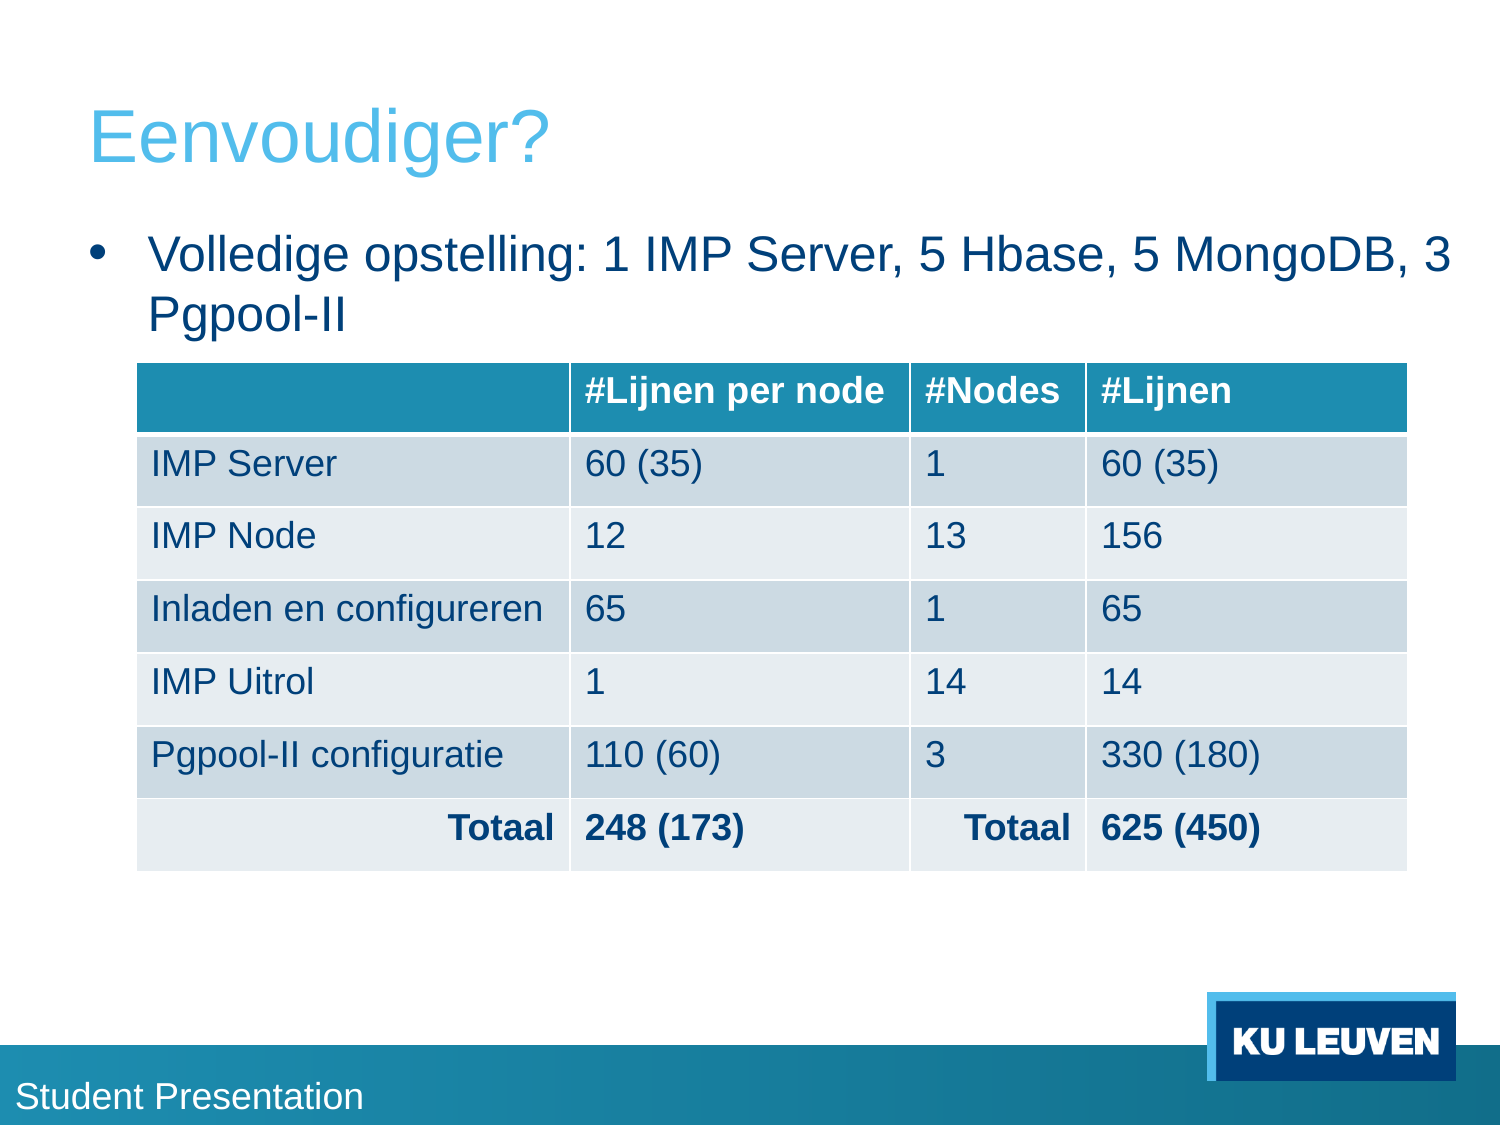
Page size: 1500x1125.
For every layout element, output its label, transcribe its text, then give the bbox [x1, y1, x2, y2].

title Eenvoudiger? [88, 29, 1456, 178]
table_cell 1 [911, 437, 1085, 506]
table_cell Totaal [137, 799, 569, 871]
table_cell 65 [1087, 581, 1407, 652]
table_cell 110 (60) [571, 727, 909, 798]
table_cell 625 (450) [1087, 799, 1407, 871]
table_header [137, 363, 569, 432]
table_cell Totaal [911, 799, 1085, 871]
table_cell Inladen en configureren [137, 581, 569, 652]
table_cell 1 [911, 581, 1085, 652]
table_header #Lijnen per node [571, 363, 909, 432]
table_cell 60 (35) [571, 437, 909, 506]
table_cell IMP Server [137, 437, 569, 506]
table_cell 12 [571, 508, 909, 579]
table_cell Pgpool-II configuratie [137, 727, 569, 798]
table_header #Lijnen [1087, 363, 1407, 432]
table_cell 3 [911, 727, 1085, 798]
table_cell 14 [911, 654, 1085, 725]
table_cell 14 [1087, 654, 1407, 725]
table_cell 248 (173) [571, 799, 909, 871]
table_cell 65 [571, 581, 909, 652]
table_cell 13 [911, 508, 1085, 579]
table_cell IMP Uitrol [137, 654, 569, 725]
table_cell 156 [1087, 508, 1407, 579]
table_cell 60 (35) [1087, 437, 1407, 506]
list Volledige opstelling: 1 IMP Server, 5 Hbase, 5 MongoDB, 3 Pgpool-II [88, 221, 1456, 948]
table_cell 330 (180) [1087, 727, 1407, 798]
table_cell IMP Node [137, 508, 569, 579]
picture [1207, 992, 1456, 1081]
table_header #Nodes [911, 363, 1085, 432]
table_cell 1 [571, 654, 909, 725]
